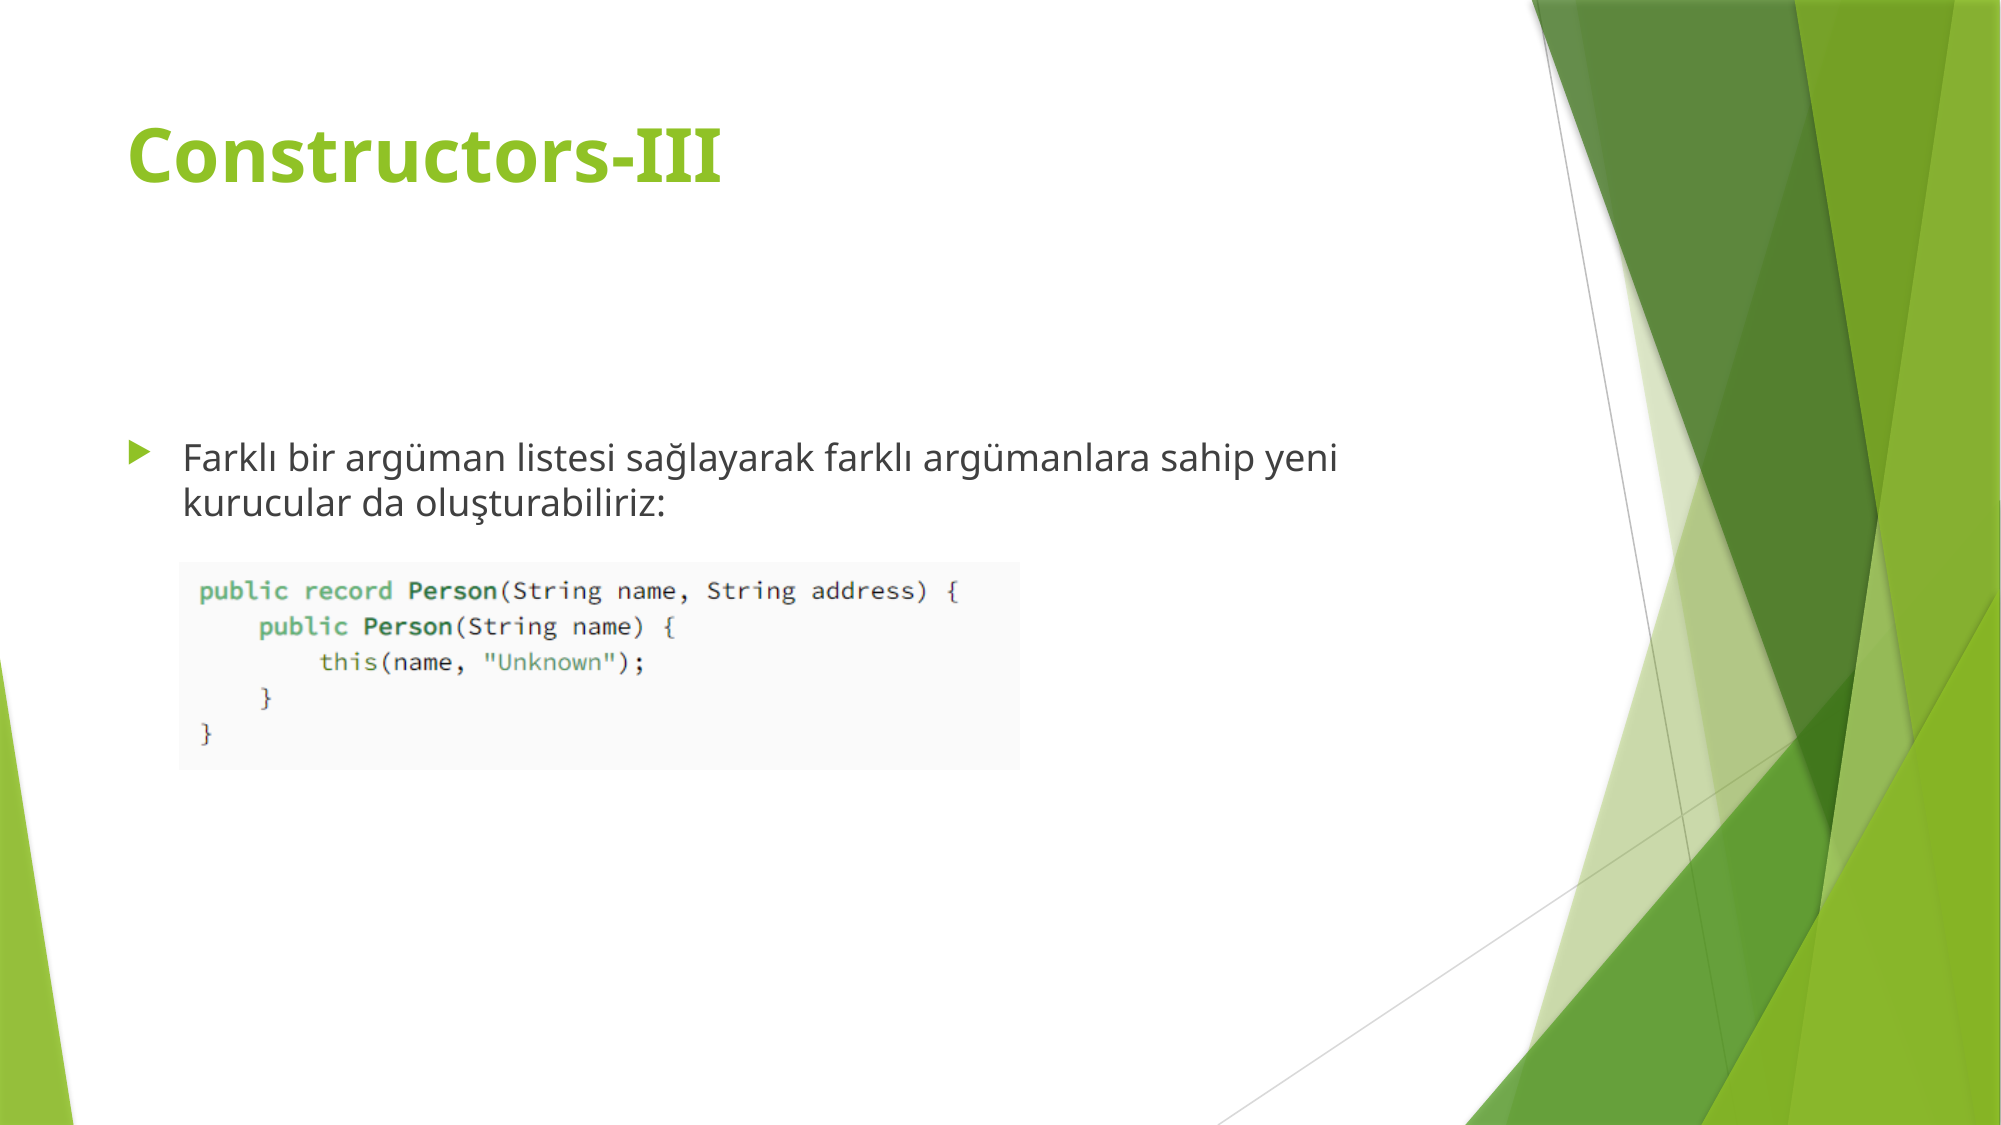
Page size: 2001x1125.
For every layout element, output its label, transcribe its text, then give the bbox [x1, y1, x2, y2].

title Constructors-III [111, 99, 1522, 228]
picture [178, 561, 1021, 770]
list Farklı bir argüman listesi sağlayarak farklı argümanlara sahip yeni kurucular da oluşturabiliriz: [111, 228, 1522, 1095]
